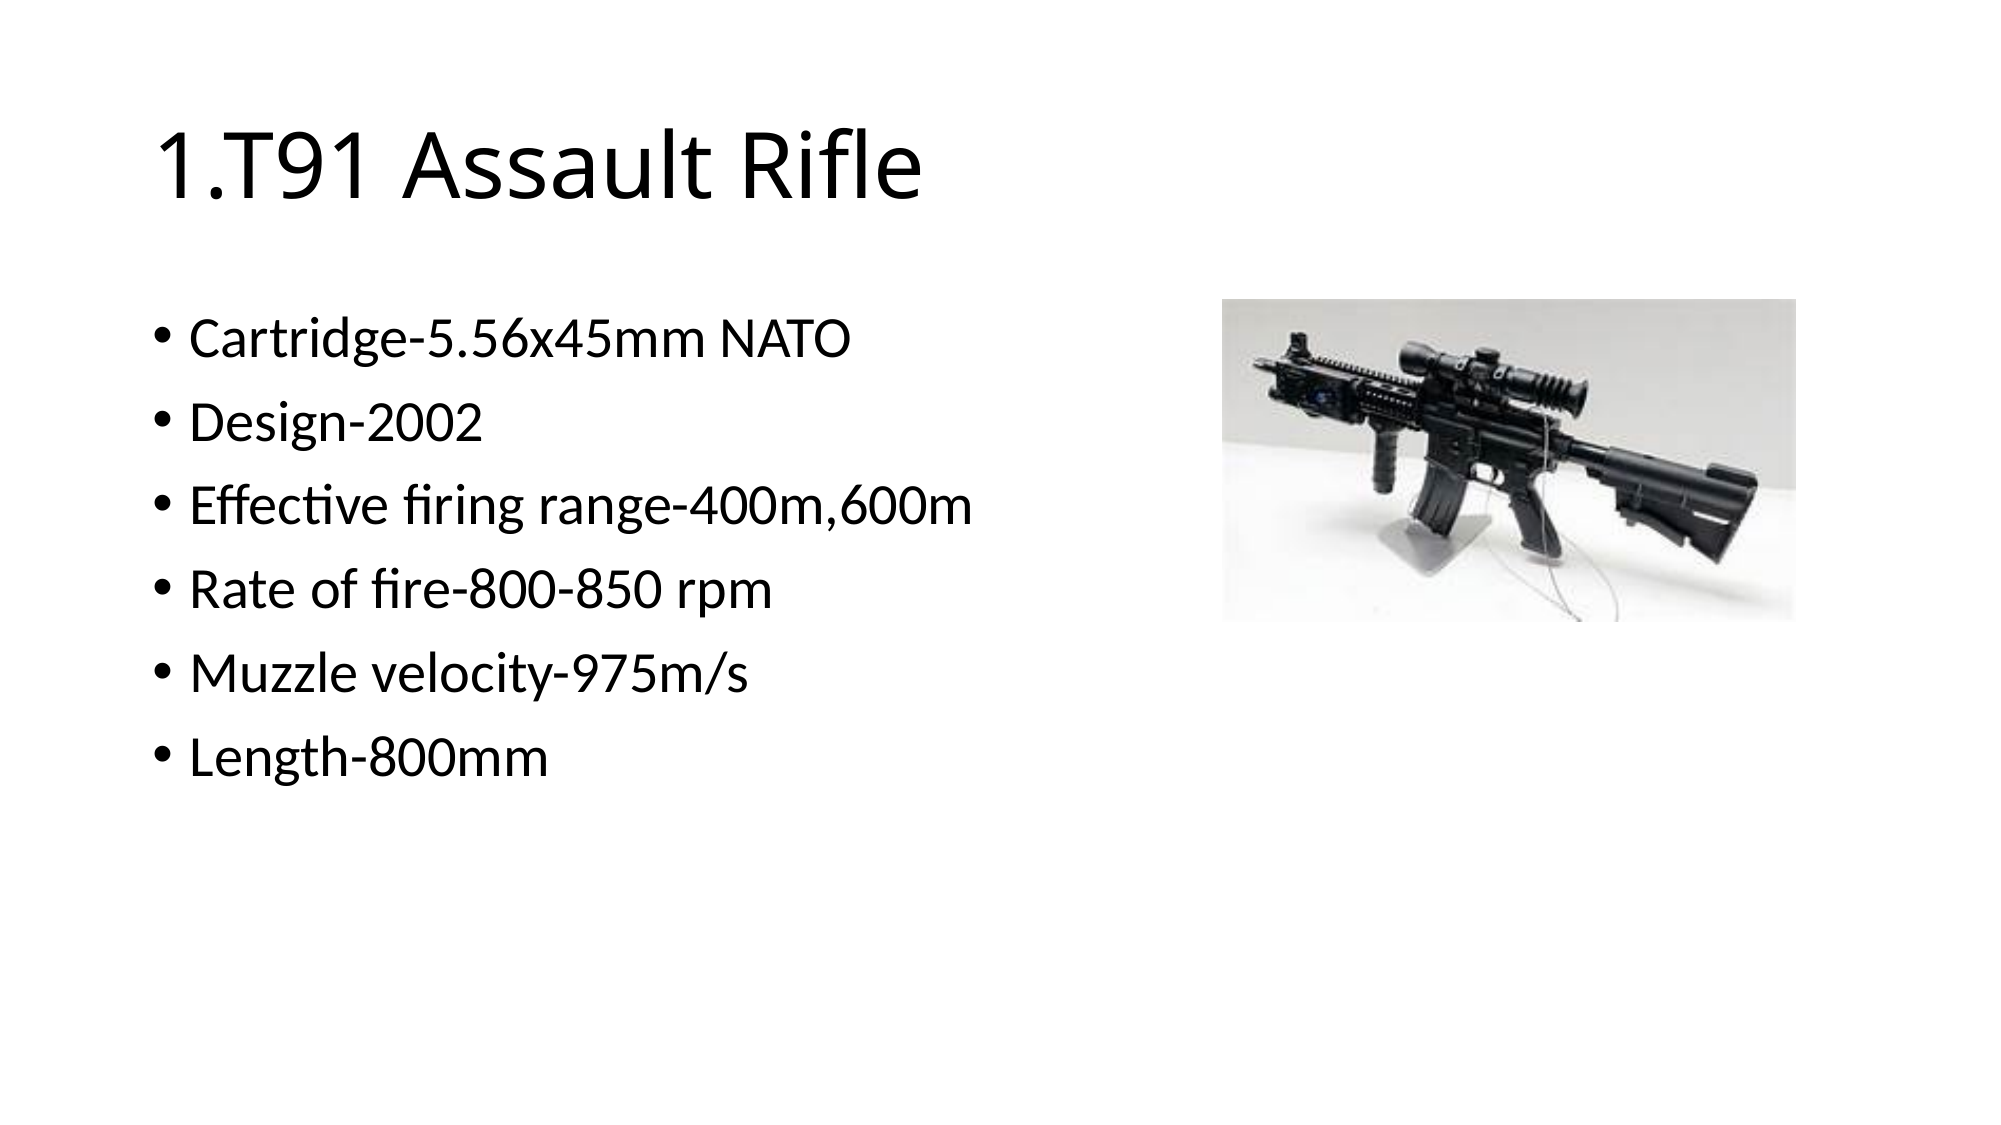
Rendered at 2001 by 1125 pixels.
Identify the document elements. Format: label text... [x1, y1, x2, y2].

title 1.T91 Assault Rifle [137, 59, 1863, 278]
list Cartridge-5.56x45mm NATO Design-2002 Effective firing range-400m,600m Rate of fire-800-850 rpm Muzzle velocity-975m/s Length-800mm [137, 299, 1863, 1014]
picture [1222, 299, 1796, 622]
